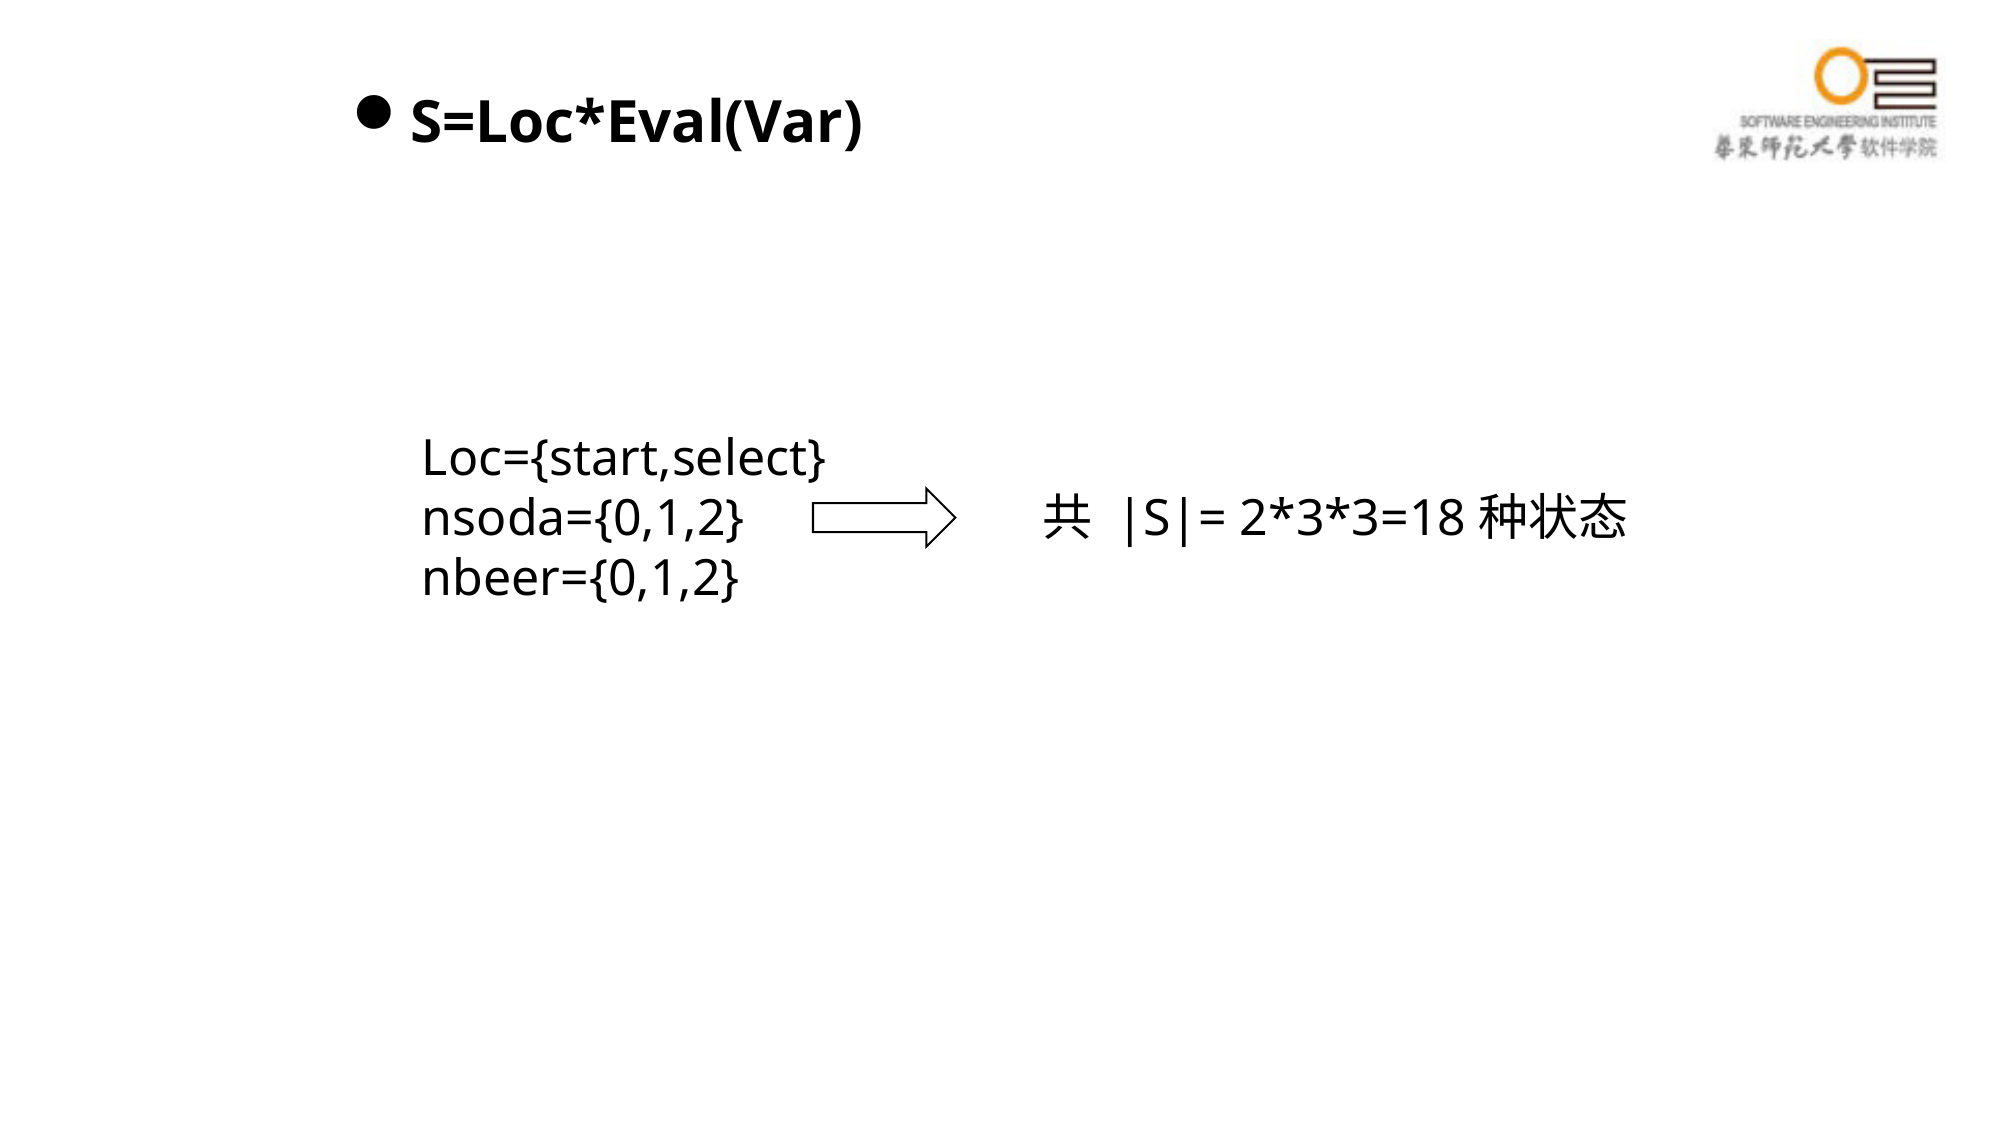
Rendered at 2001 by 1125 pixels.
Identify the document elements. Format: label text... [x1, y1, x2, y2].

picture [1697, 39, 1952, 163]
text_box Loc={start,select} nsoda={0,1,2} 共 |S|= 2*3*3=18种状态 nbeer={0,1,2} [407, 417, 1650, 673]
text_box S=Loc*Eval(Var) [337, 76, 878, 162]
text_box [811, 486, 957, 550]
